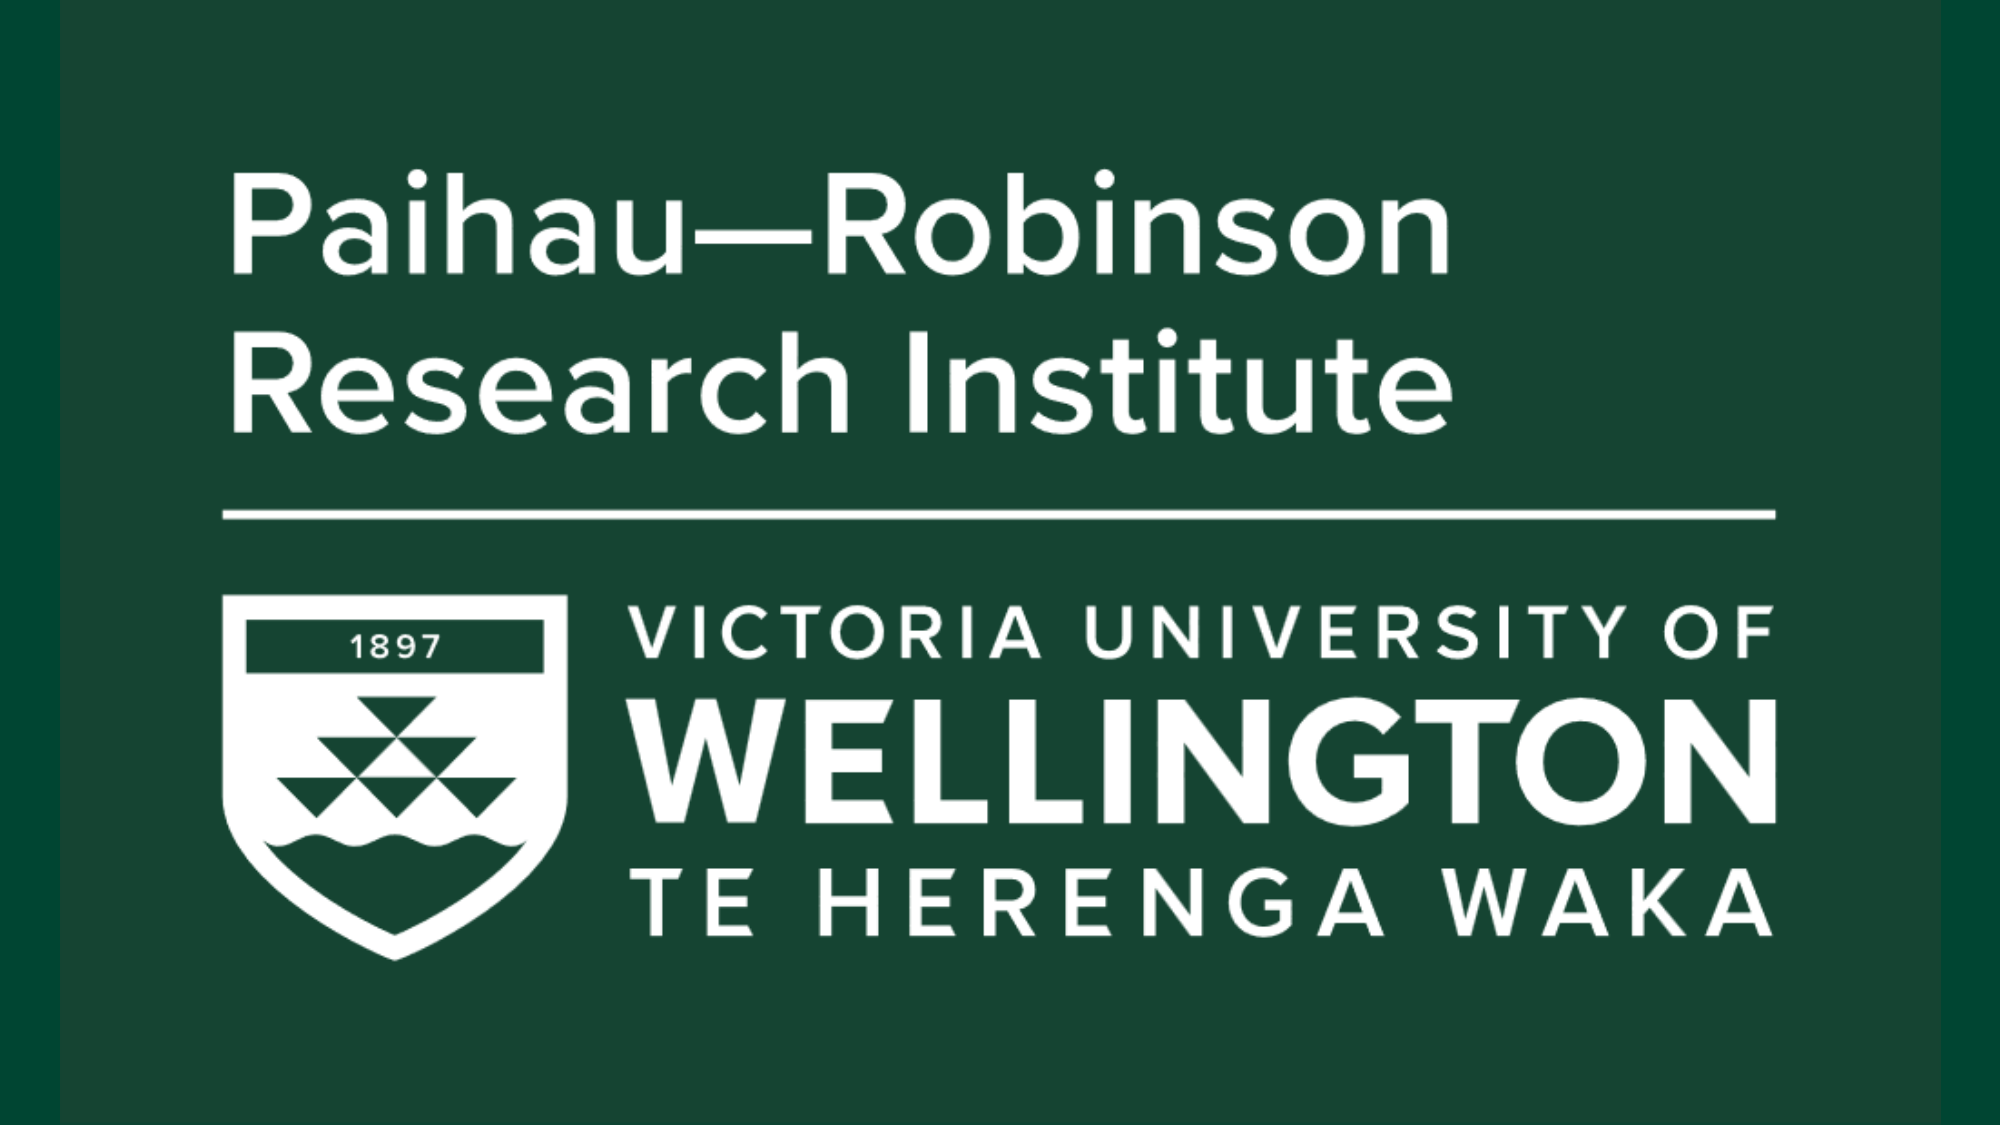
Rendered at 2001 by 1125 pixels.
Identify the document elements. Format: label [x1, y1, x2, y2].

text_box [0, 0, 60, 1125]
text_box [1941, 0, 2000, 1125]
picture [60, 0, 1941, 1125]
